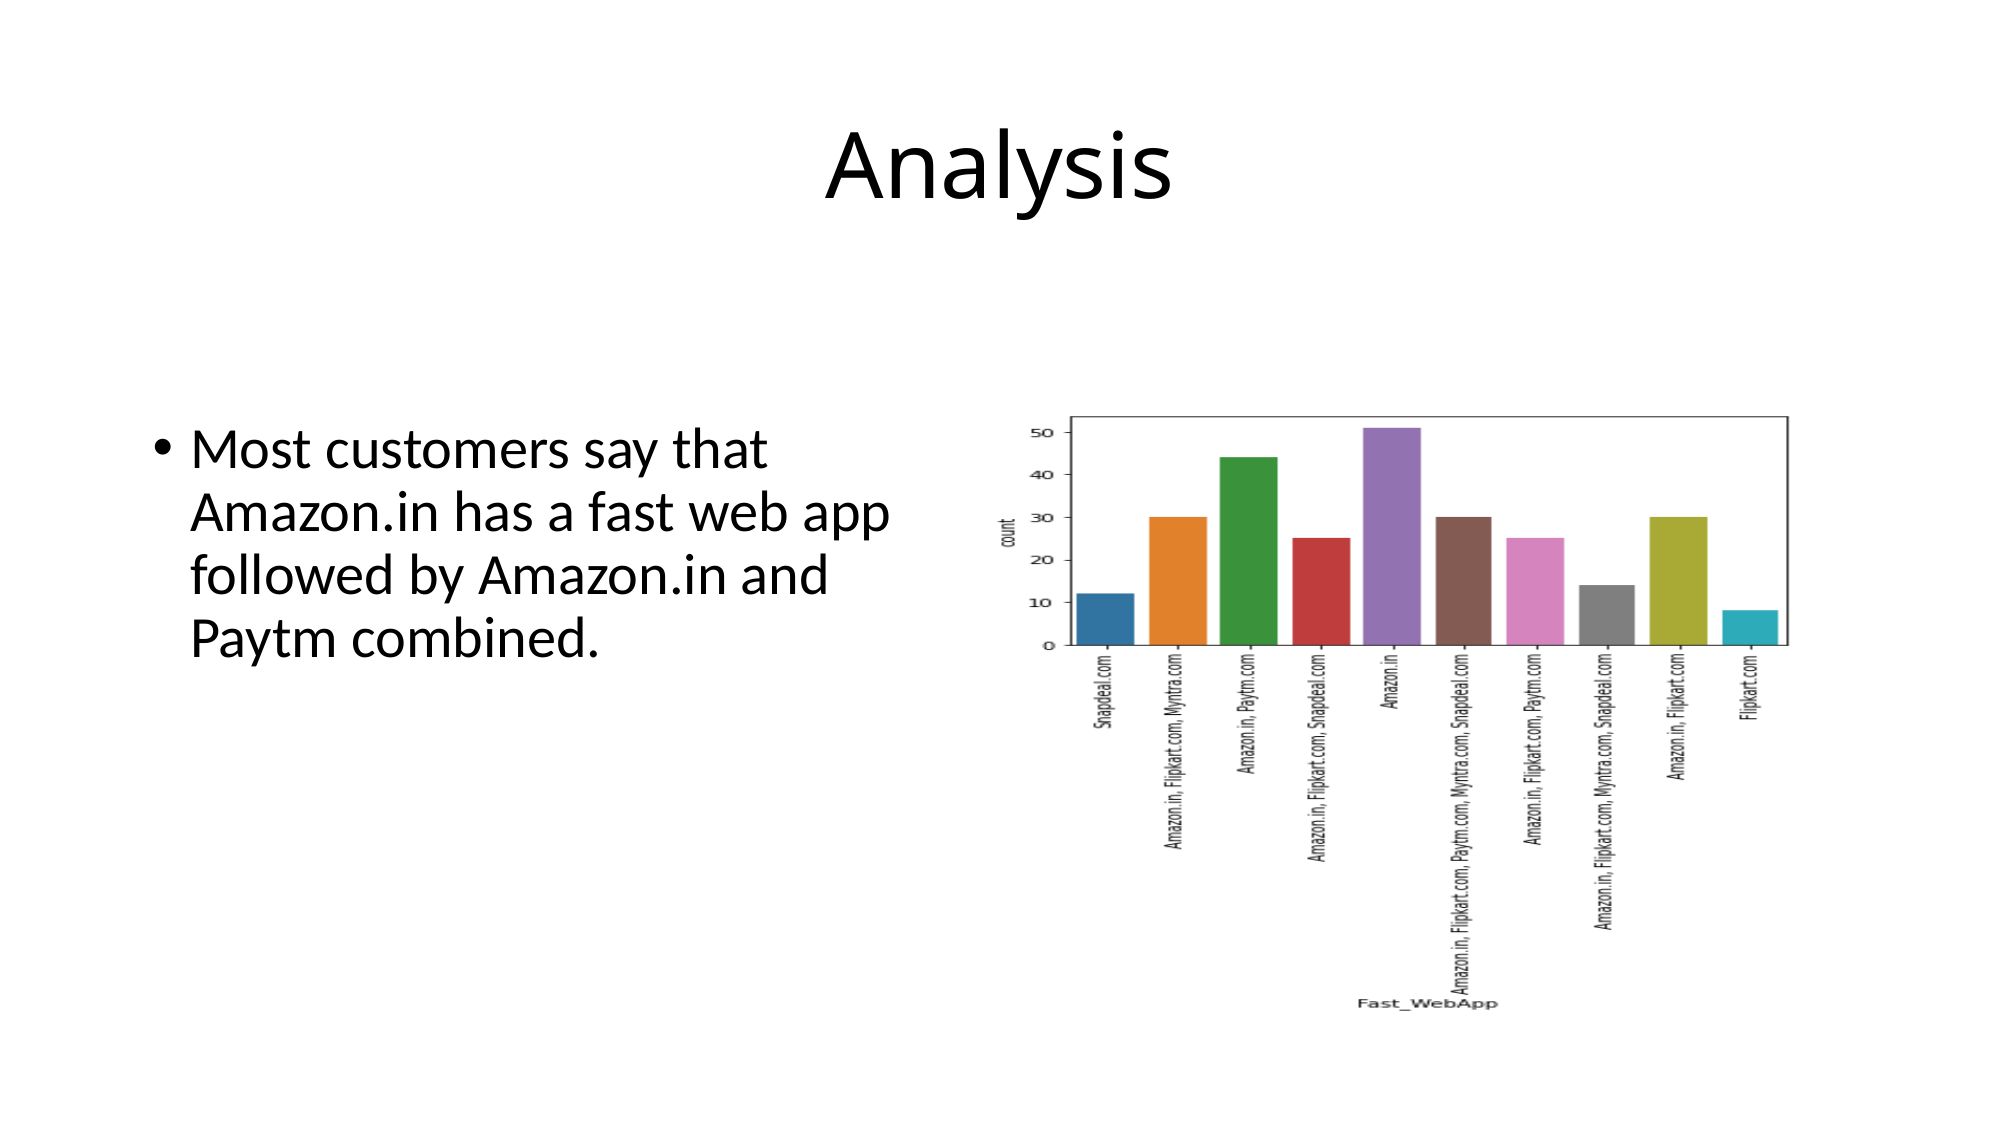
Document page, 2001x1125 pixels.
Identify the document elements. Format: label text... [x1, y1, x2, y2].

title Analysis [137, 59, 1863, 278]
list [983, 410, 1800, 1016]
list Most customers say that Amazon.in has a fast web app followed by Amazon.in and Paytm combined. [137, 410, 983, 1016]
